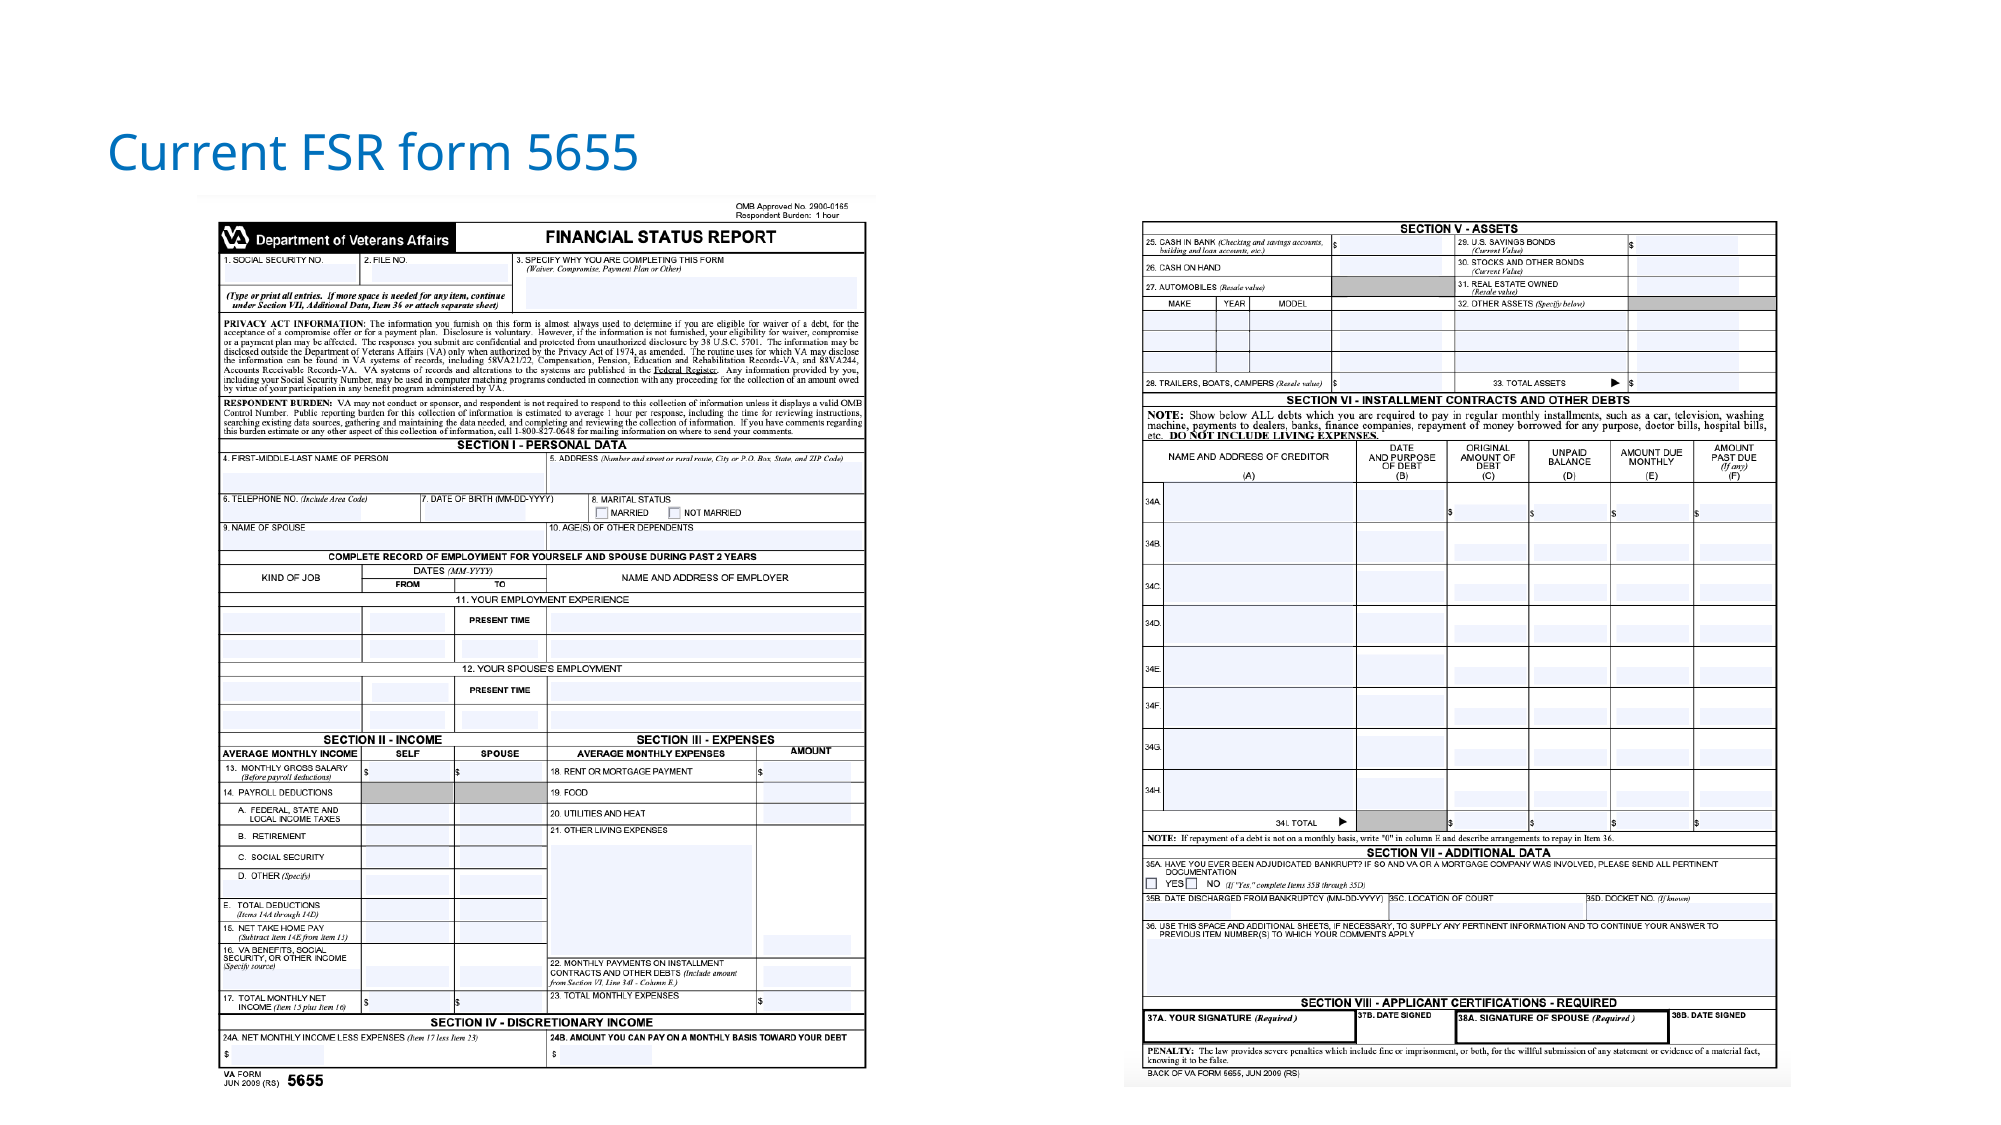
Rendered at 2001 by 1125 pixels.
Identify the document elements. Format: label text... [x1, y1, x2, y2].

picture [1124, 204, 1791, 1087]
title Current FSR form 5655 [99, 112, 1750, 212]
picture [197, 195, 876, 1096]
